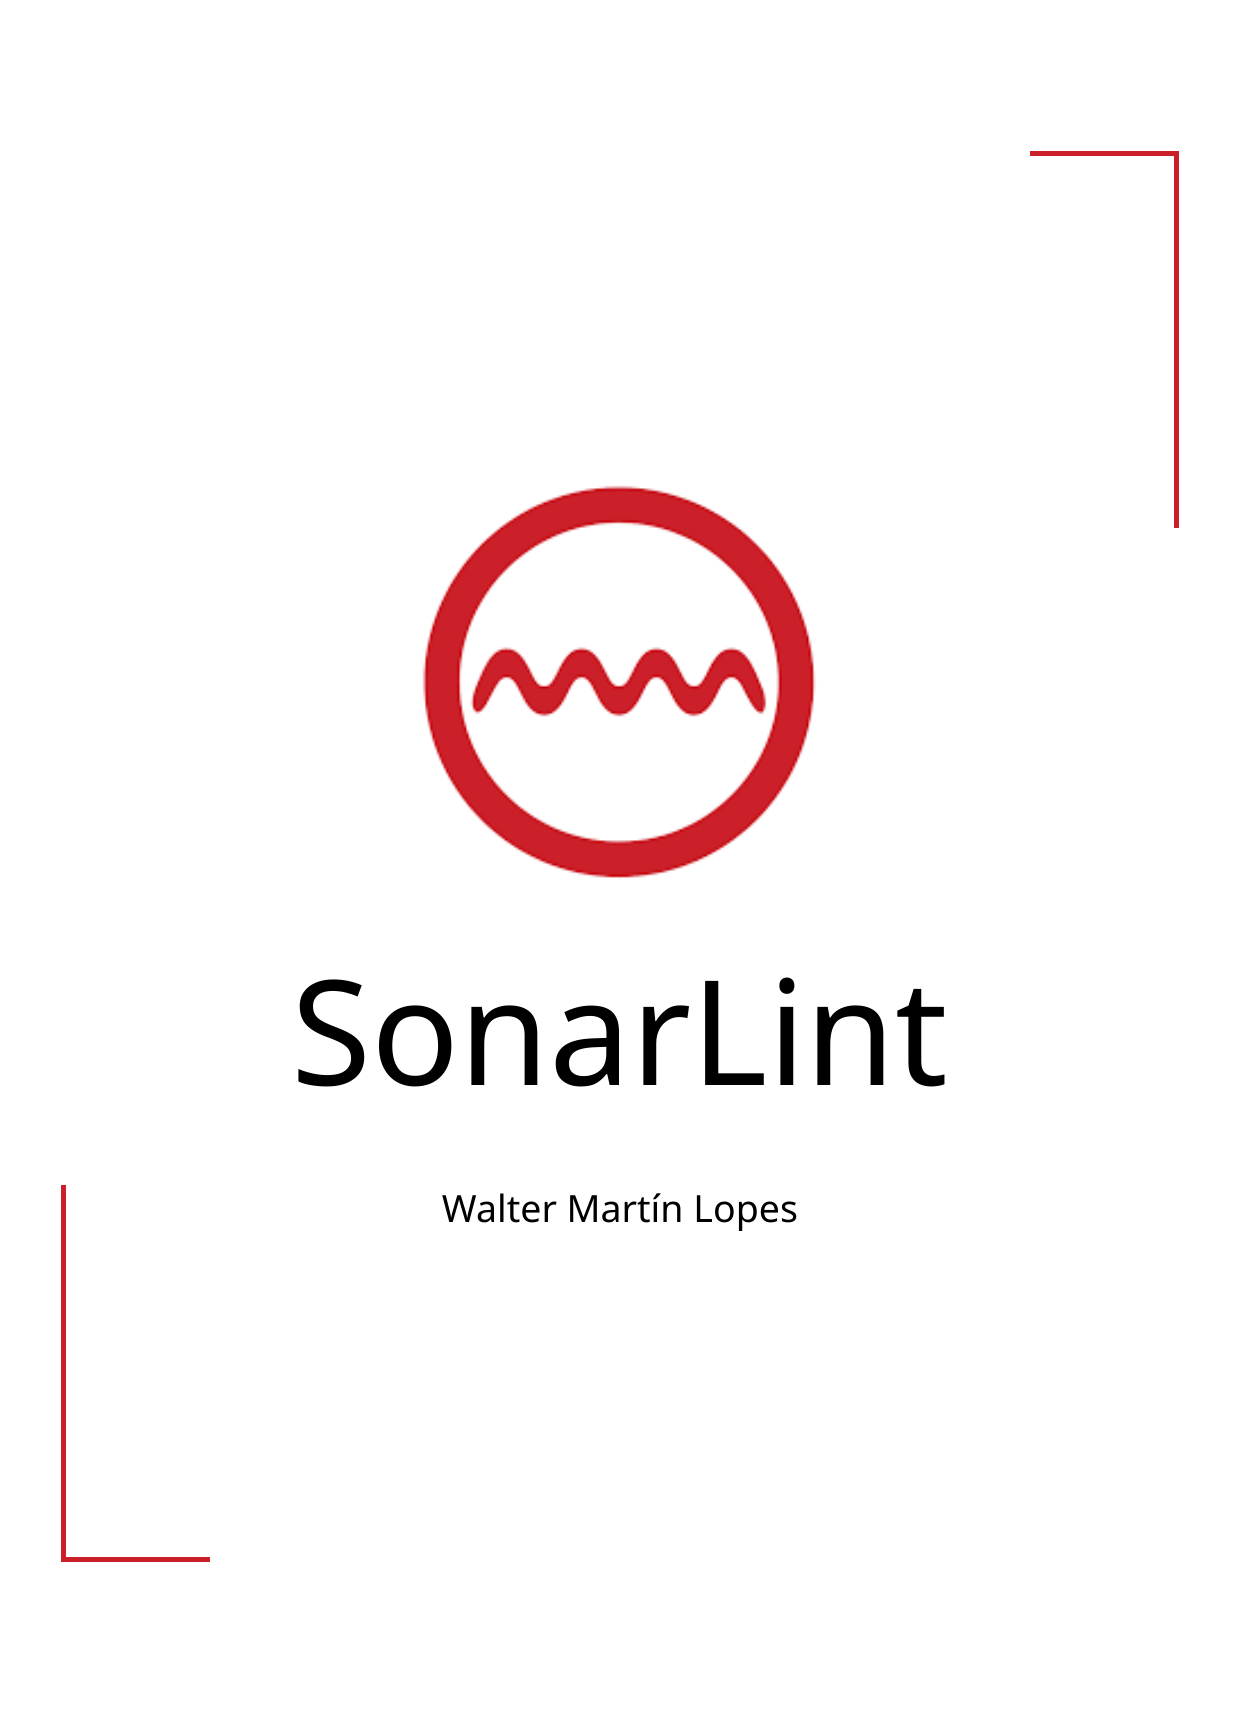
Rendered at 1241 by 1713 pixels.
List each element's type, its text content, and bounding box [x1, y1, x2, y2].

title SonarLint [0, 773, 1241, 1159]
picture [364, 428, 876, 939]
subtitle Walter Martín Lopes [0, 1159, 1241, 1284]
